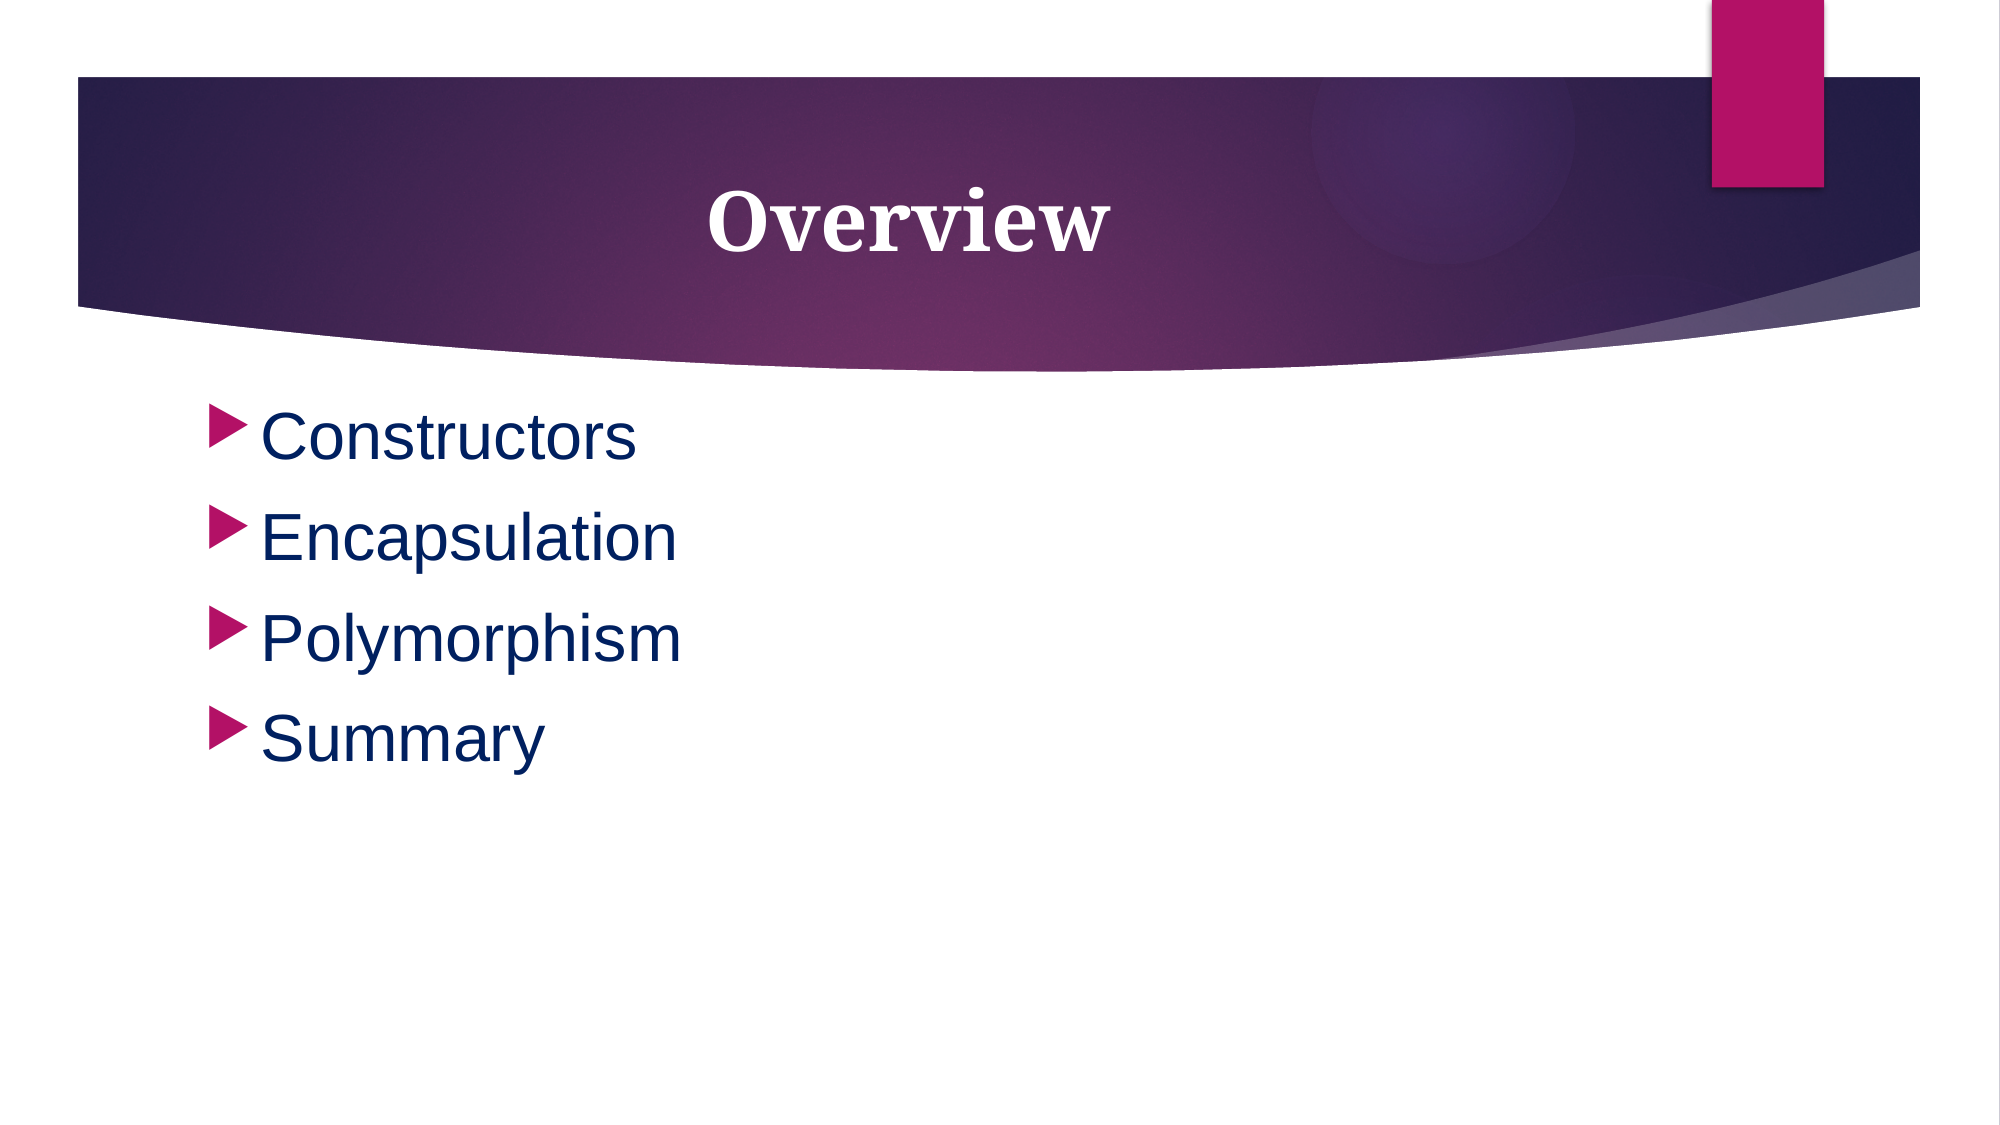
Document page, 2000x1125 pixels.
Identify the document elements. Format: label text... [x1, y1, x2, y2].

title Overview [189, 159, 1627, 276]
list Constructors Encapsulation Polymorphism Summary [189, 385, 1637, 988]
